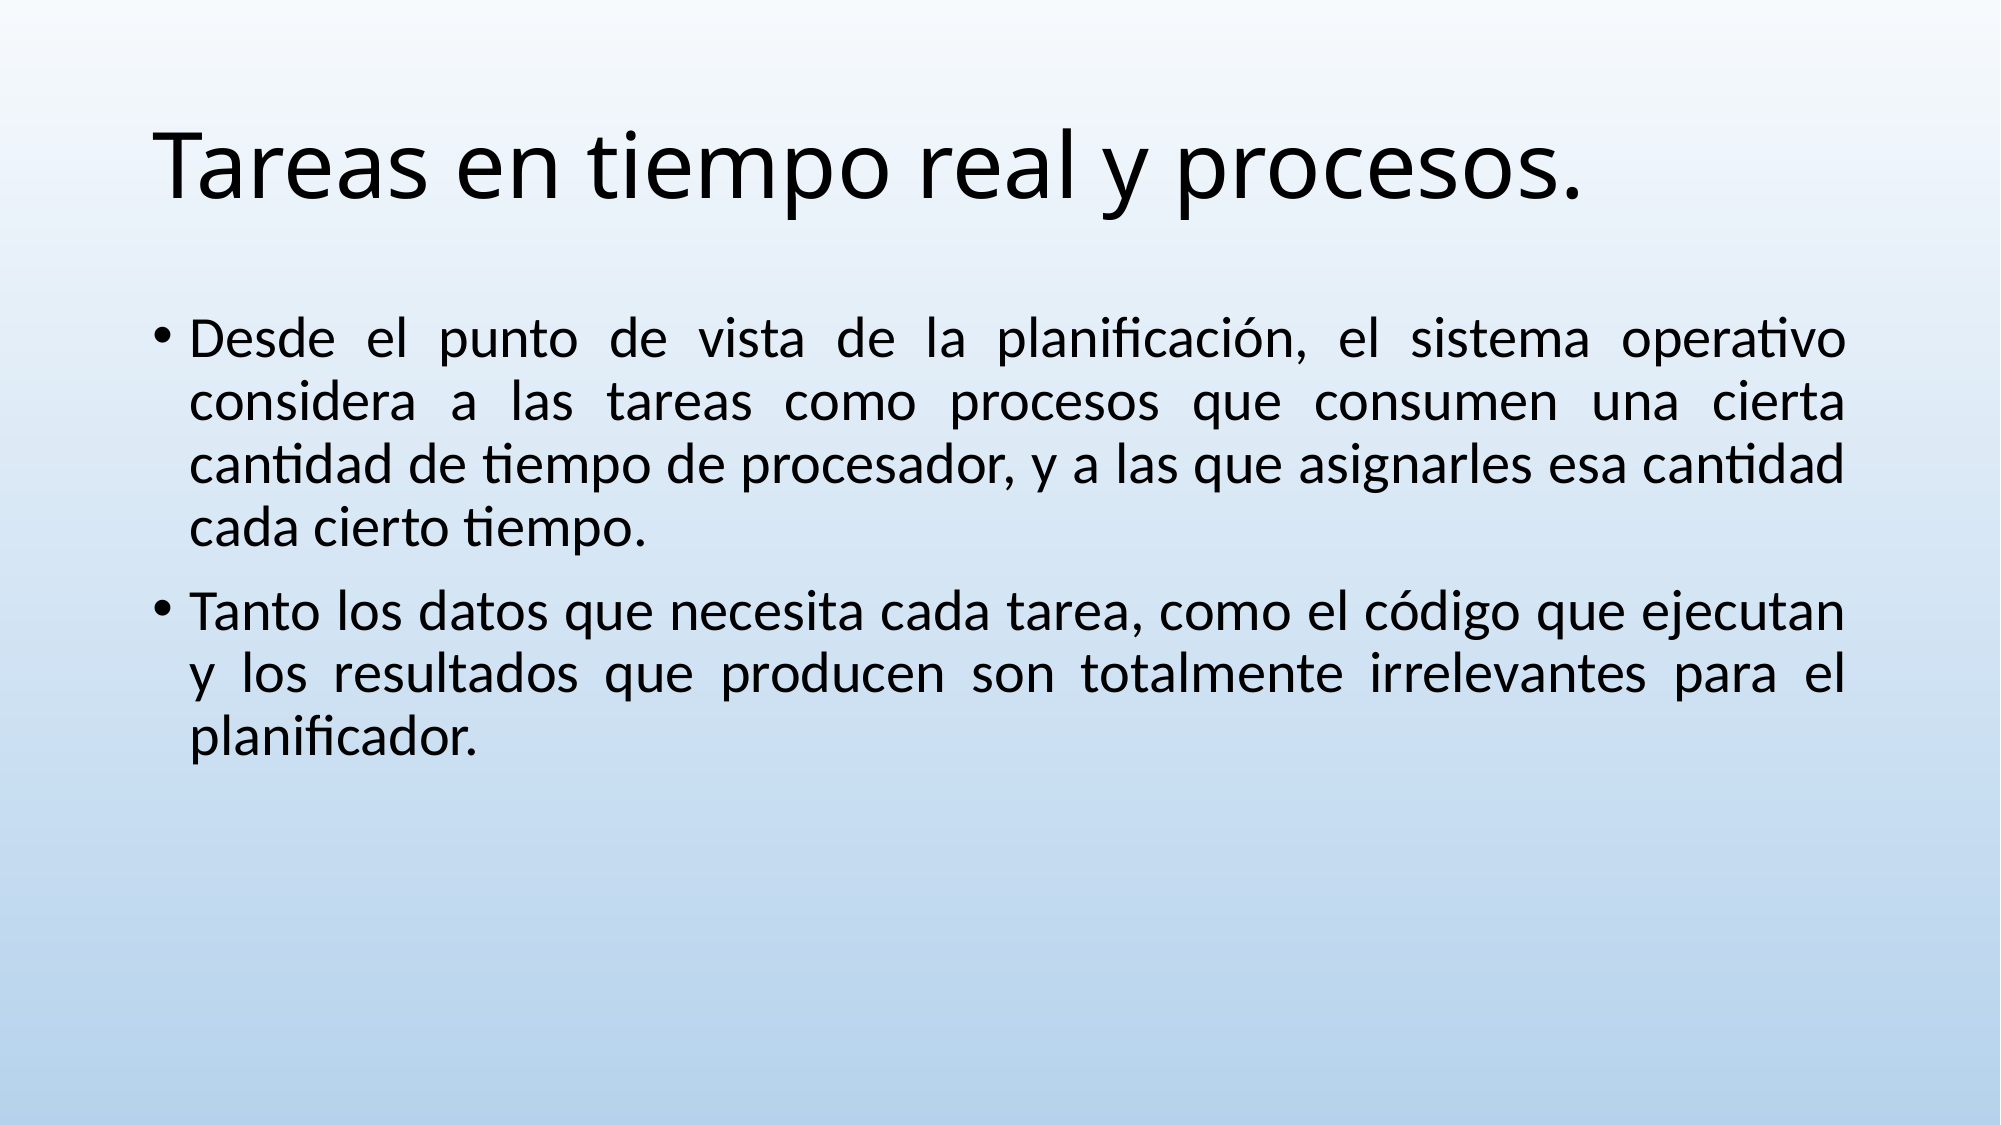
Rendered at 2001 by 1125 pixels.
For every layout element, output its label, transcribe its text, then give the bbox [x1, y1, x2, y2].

title Tareas en tiempo real y procesos. [137, 59, 1863, 278]
list Desde el punto de vista de la planificación, el sistema operativo considera a las tareas como procesos que consumen una cierta cantidad de tiempo de procesador, y a las que asignarles esa cantidad cada cierto tiempo. Tanto los datos que necesita cada tarea, como el código que ejecutan y los resultados que producen son totalmente irrelevantes para el planificador. [137, 299, 1863, 1014]
